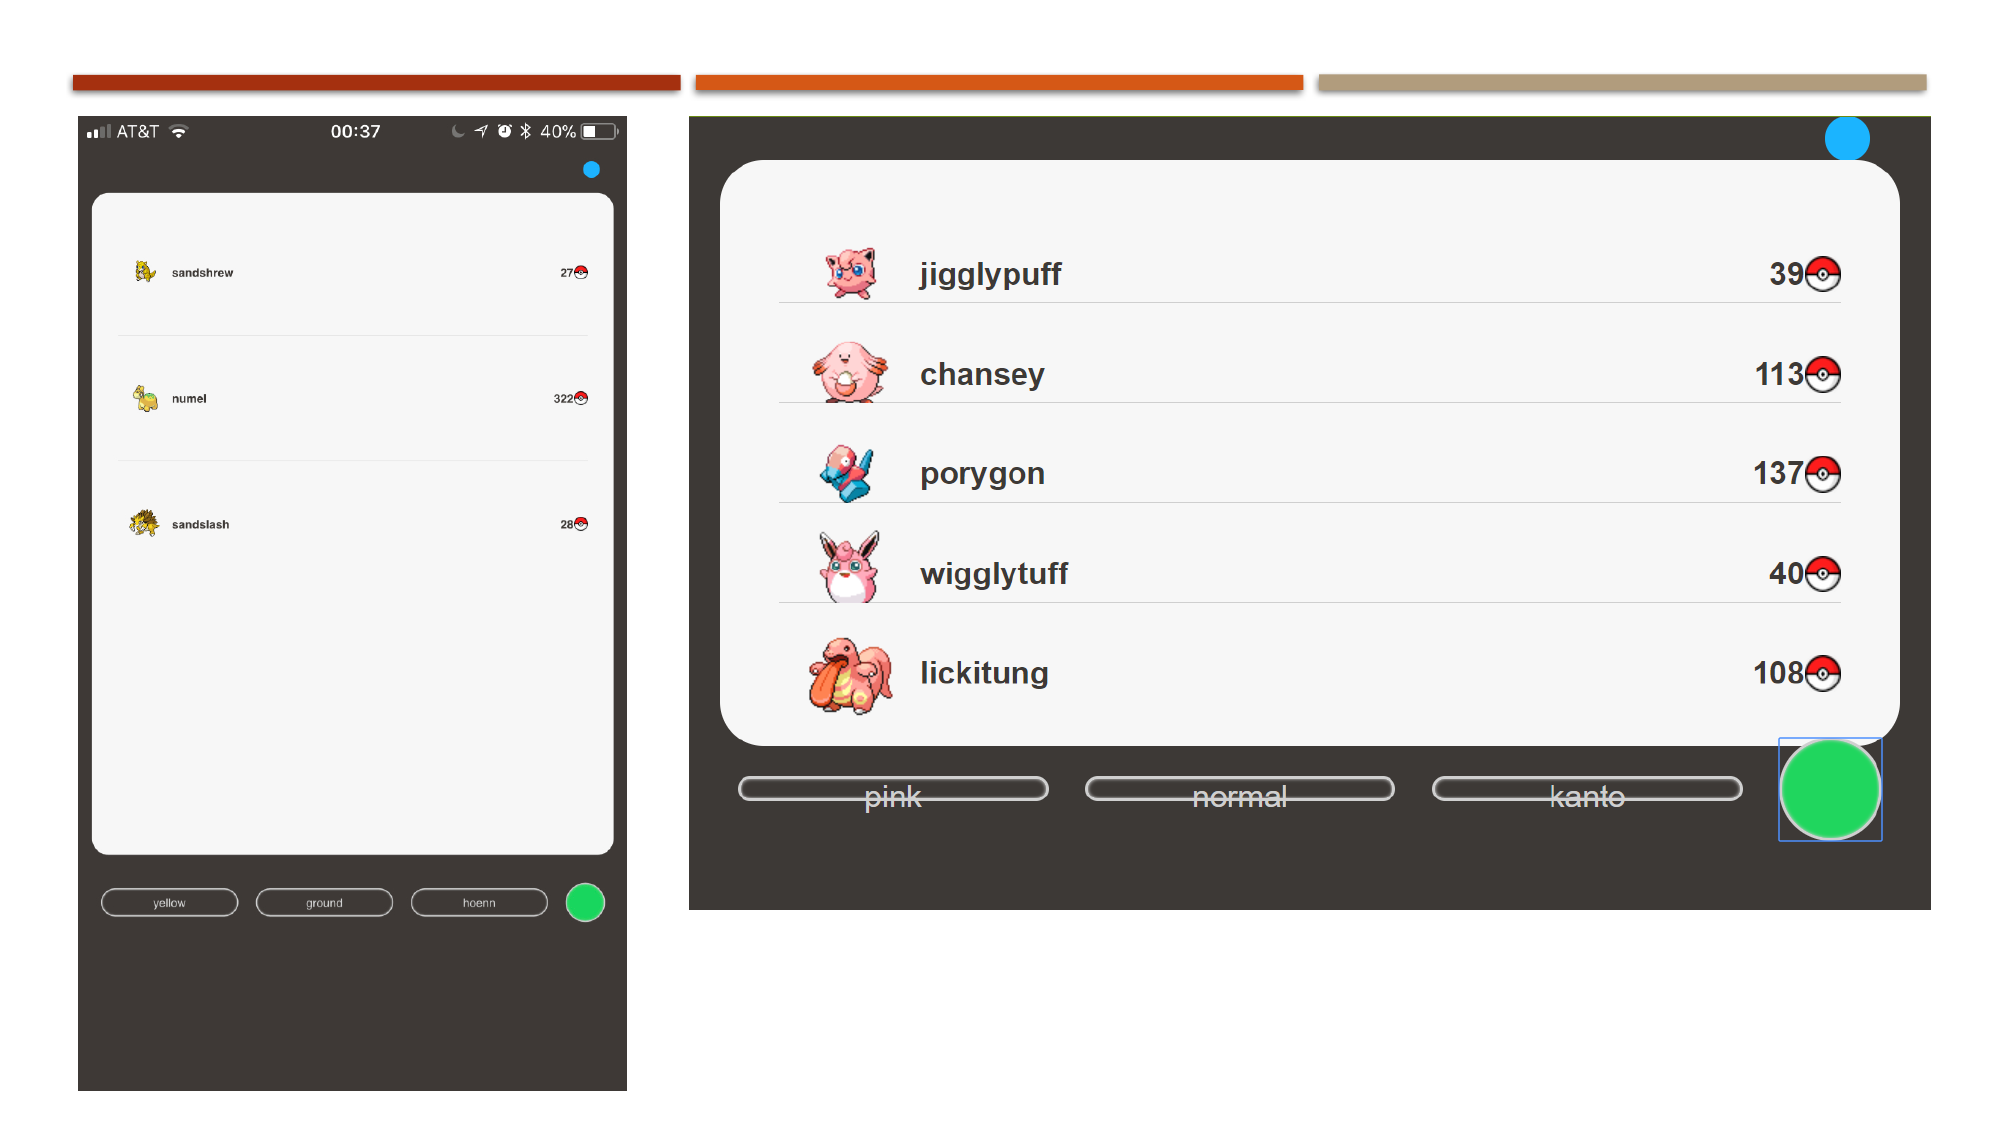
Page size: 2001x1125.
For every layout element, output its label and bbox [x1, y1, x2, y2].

picture [688, 115, 1932, 910]
picture [77, 116, 627, 1092]
